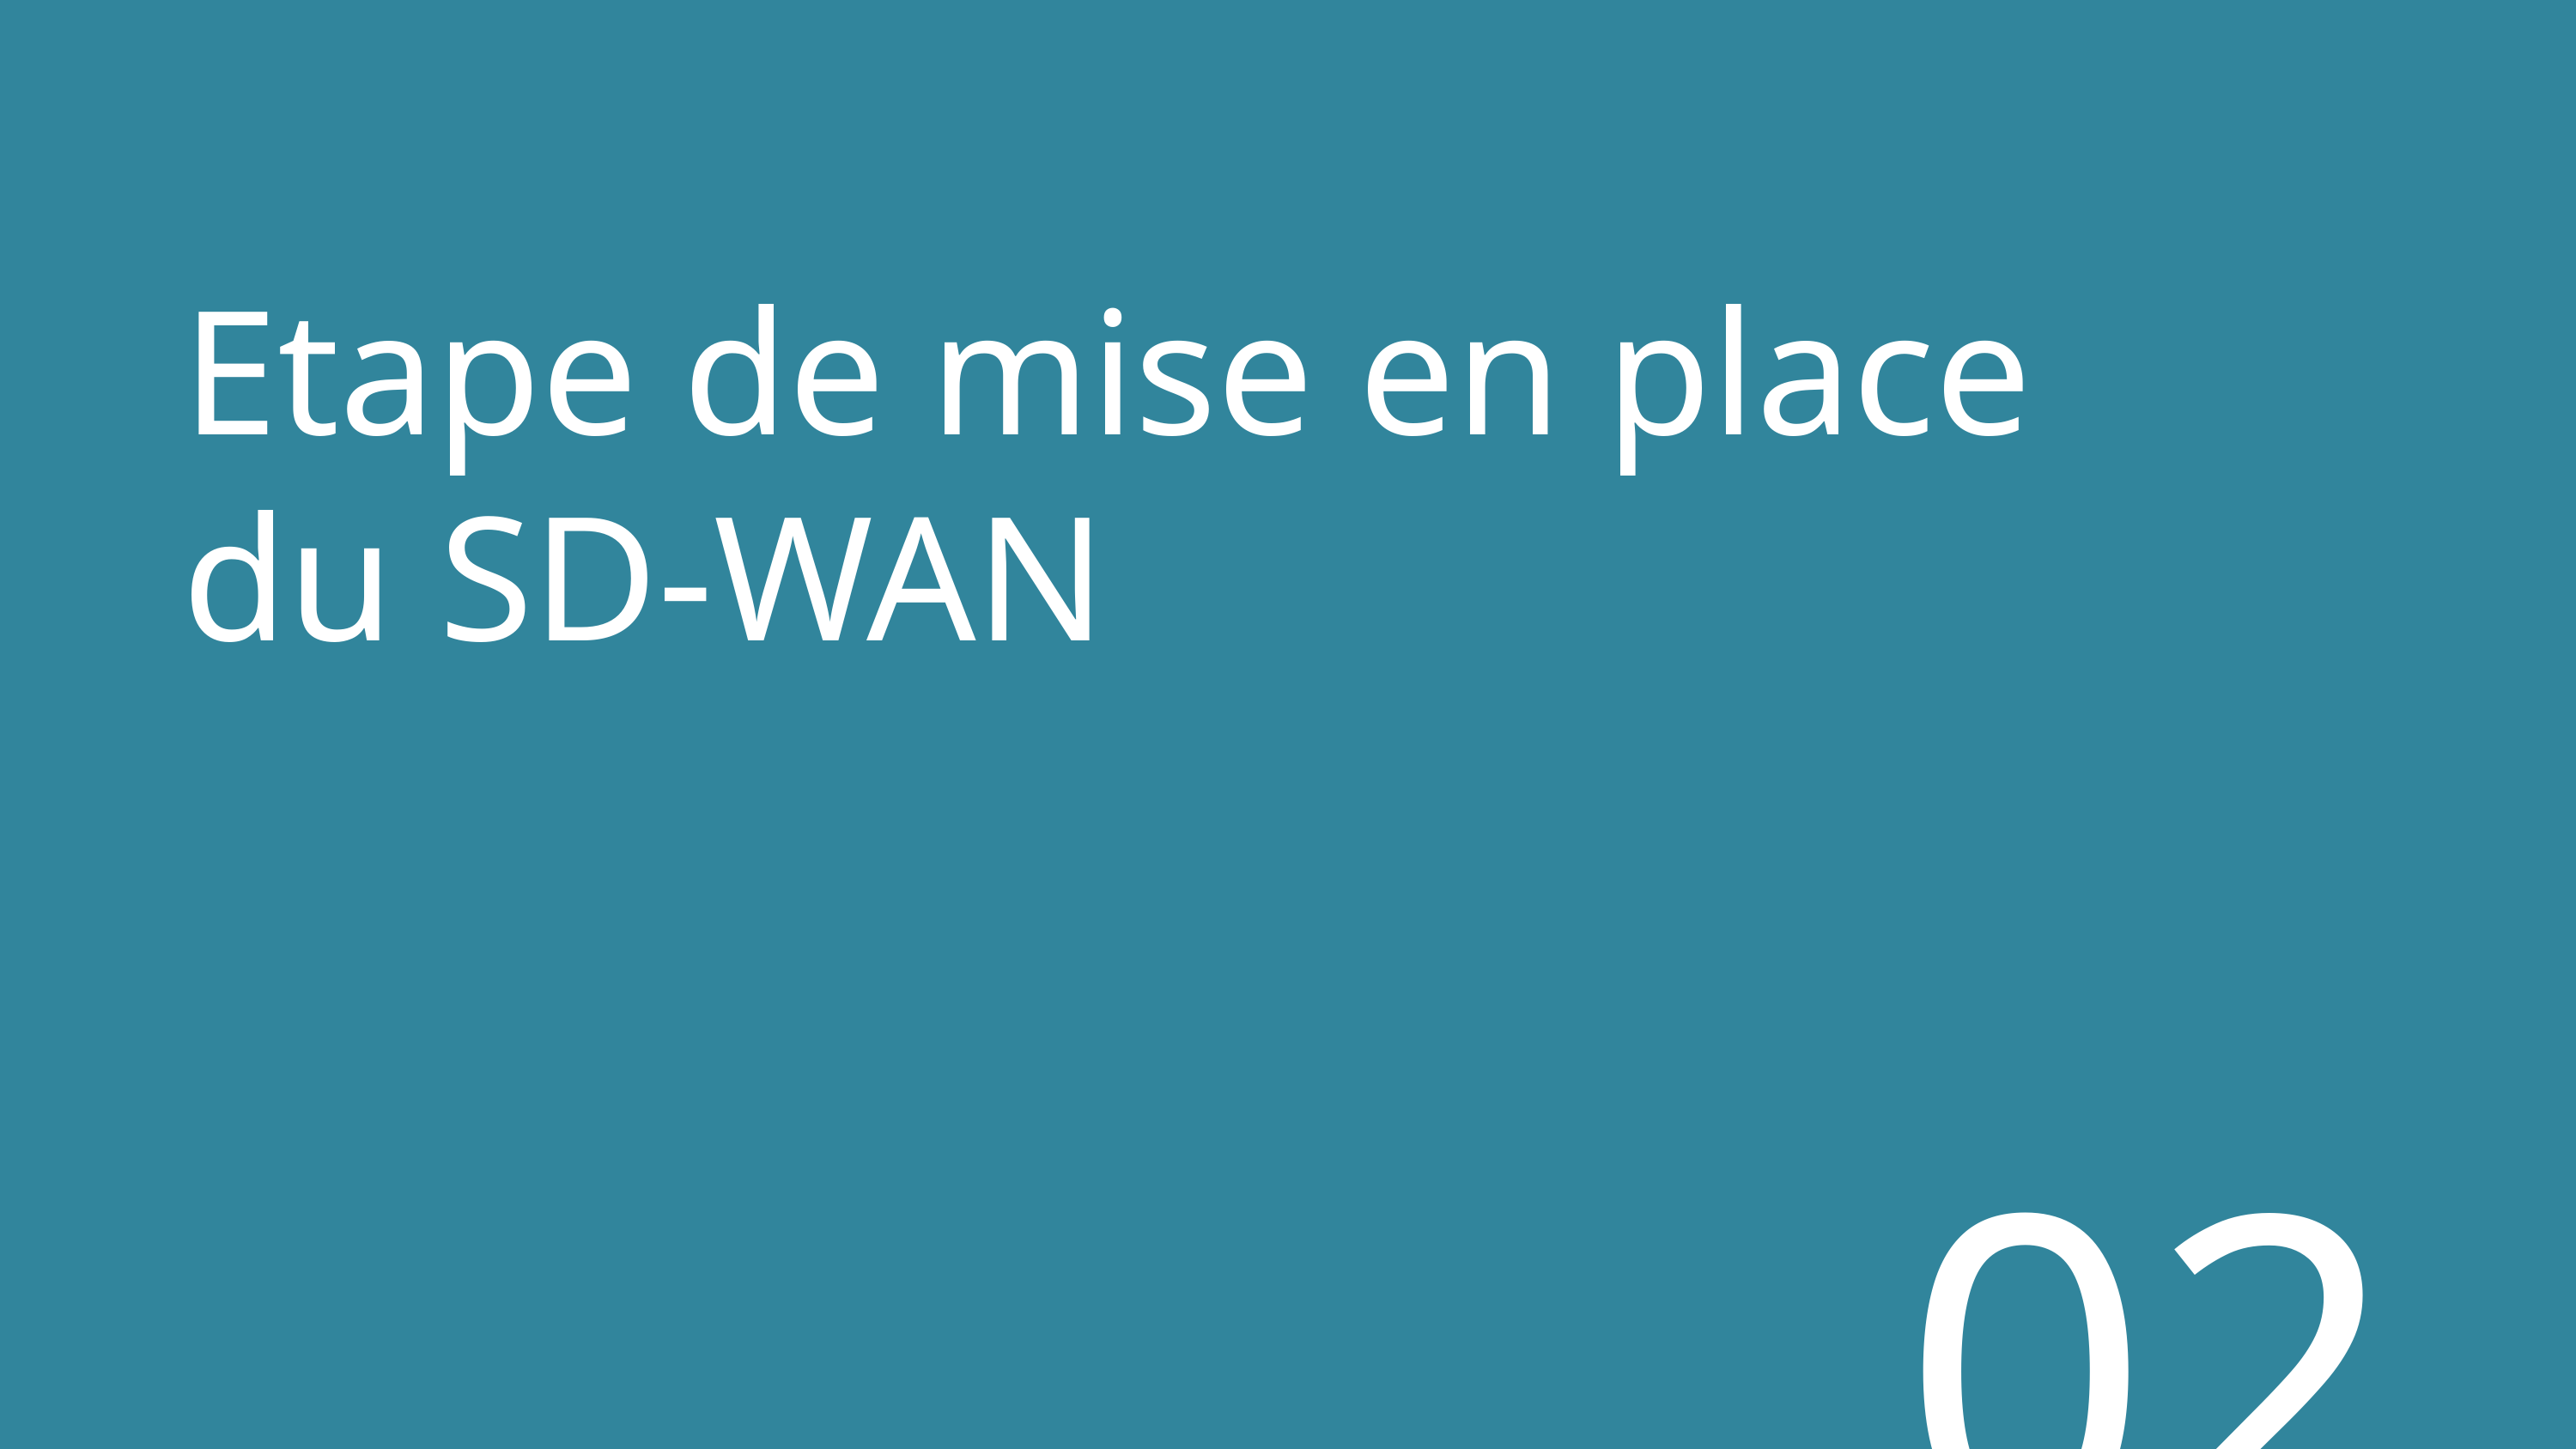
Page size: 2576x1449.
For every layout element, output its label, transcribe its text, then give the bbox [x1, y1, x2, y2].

text_box 02 [1072, 567, 2398, 1449]
text_box Etape de mise en place du SD-WAN [182, 263, 2201, 676]
